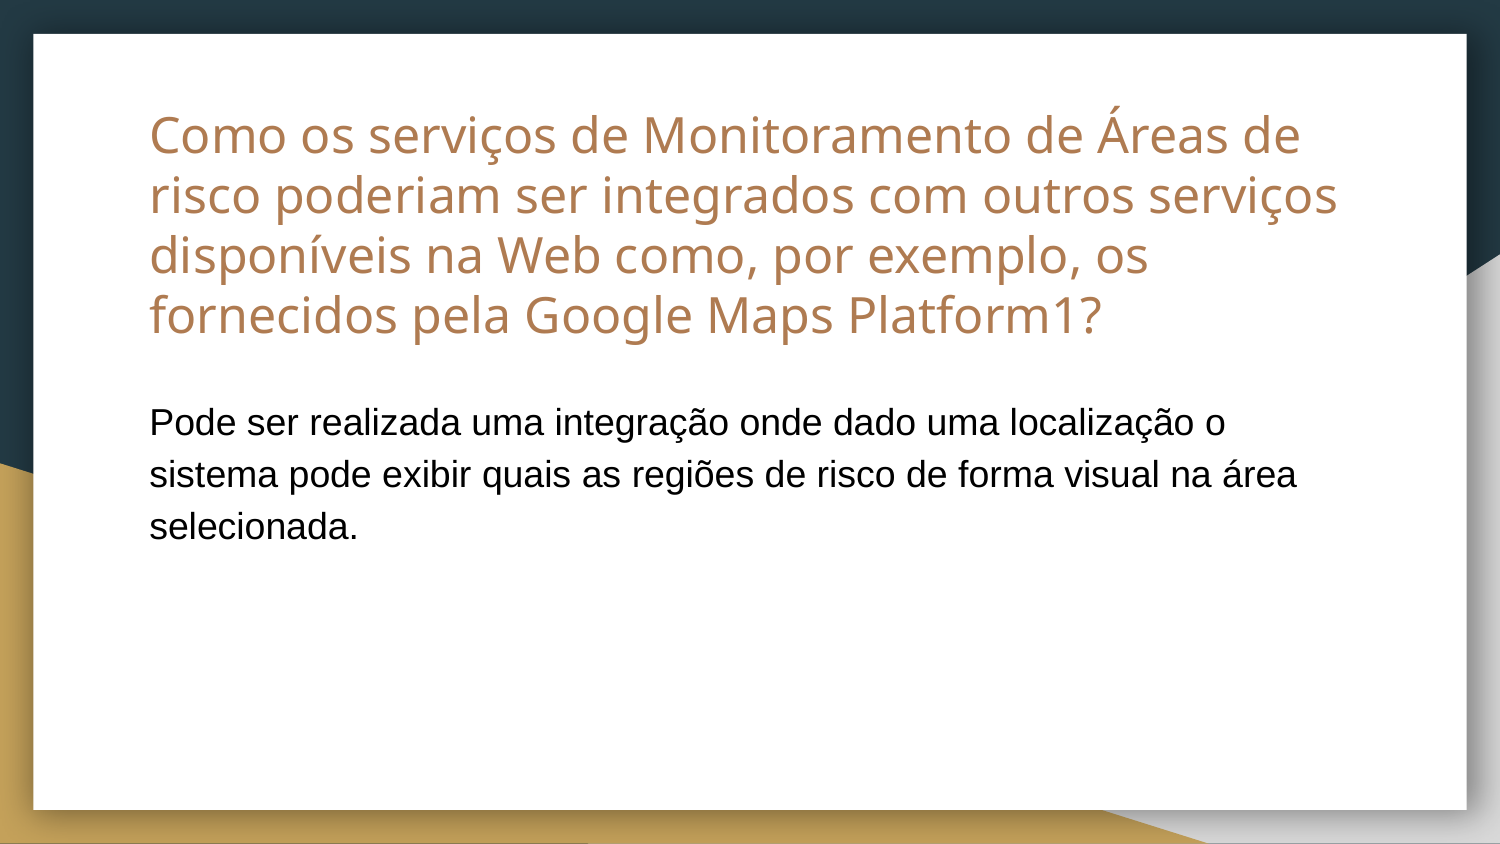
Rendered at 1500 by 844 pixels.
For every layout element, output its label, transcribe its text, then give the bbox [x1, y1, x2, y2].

title Como os serviços de Monitoramento de Áreas de risco poderiam ser integrados com outros serviços disponíveis na Web como, por exemplo, os fornecidos pela Google Maps Platform1? [134, 88, 1366, 346]
list Pode ser realizada uma integração onde dado uma localização o sistema pode exibir quais as regiões de risco de forma visual na área selecionada. [134, 376, 1366, 779]
